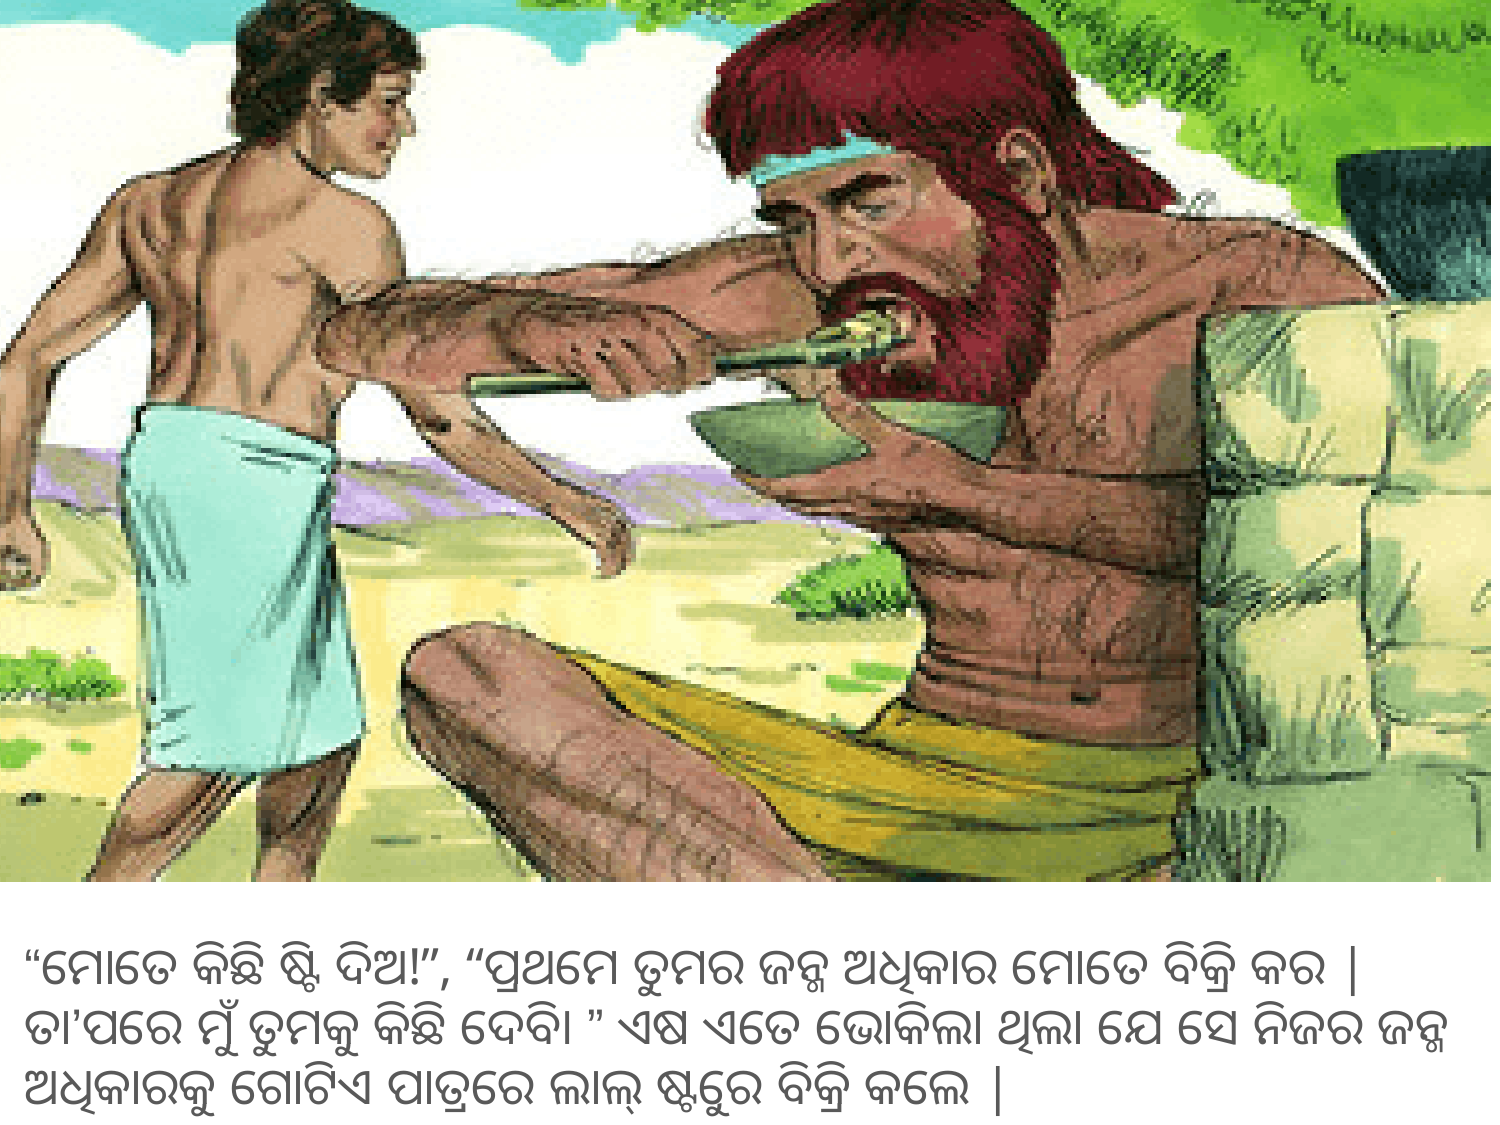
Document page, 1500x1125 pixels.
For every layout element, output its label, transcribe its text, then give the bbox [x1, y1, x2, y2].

picture [0, 0, 1491, 882]
text_box “ମୋତେ କିଛି ଷ୍ଟି ଦିଅ!”, “ପ୍ରଥମେ ତୁମର ଜନ୍ମ ଅଧିକାର ମୋତେ ବିକ୍ରି କର | ତା’ପରେ ମୁଁ ତୁମକୁ କିଛି ଦେବି। ” ଏଷ ଏତେ ଭୋକିଲା ଥିଲା ଯେ ସେ ନିଜର ଜନ୍ମ ଅଧିକାରକୁ ଗୋଟିଏ ପାତ୍ରରେ ଲାଲ୍ ଷ୍ଟୁରେ ବିକ୍ରି କଲେ | [9, 927, 1495, 1123]
